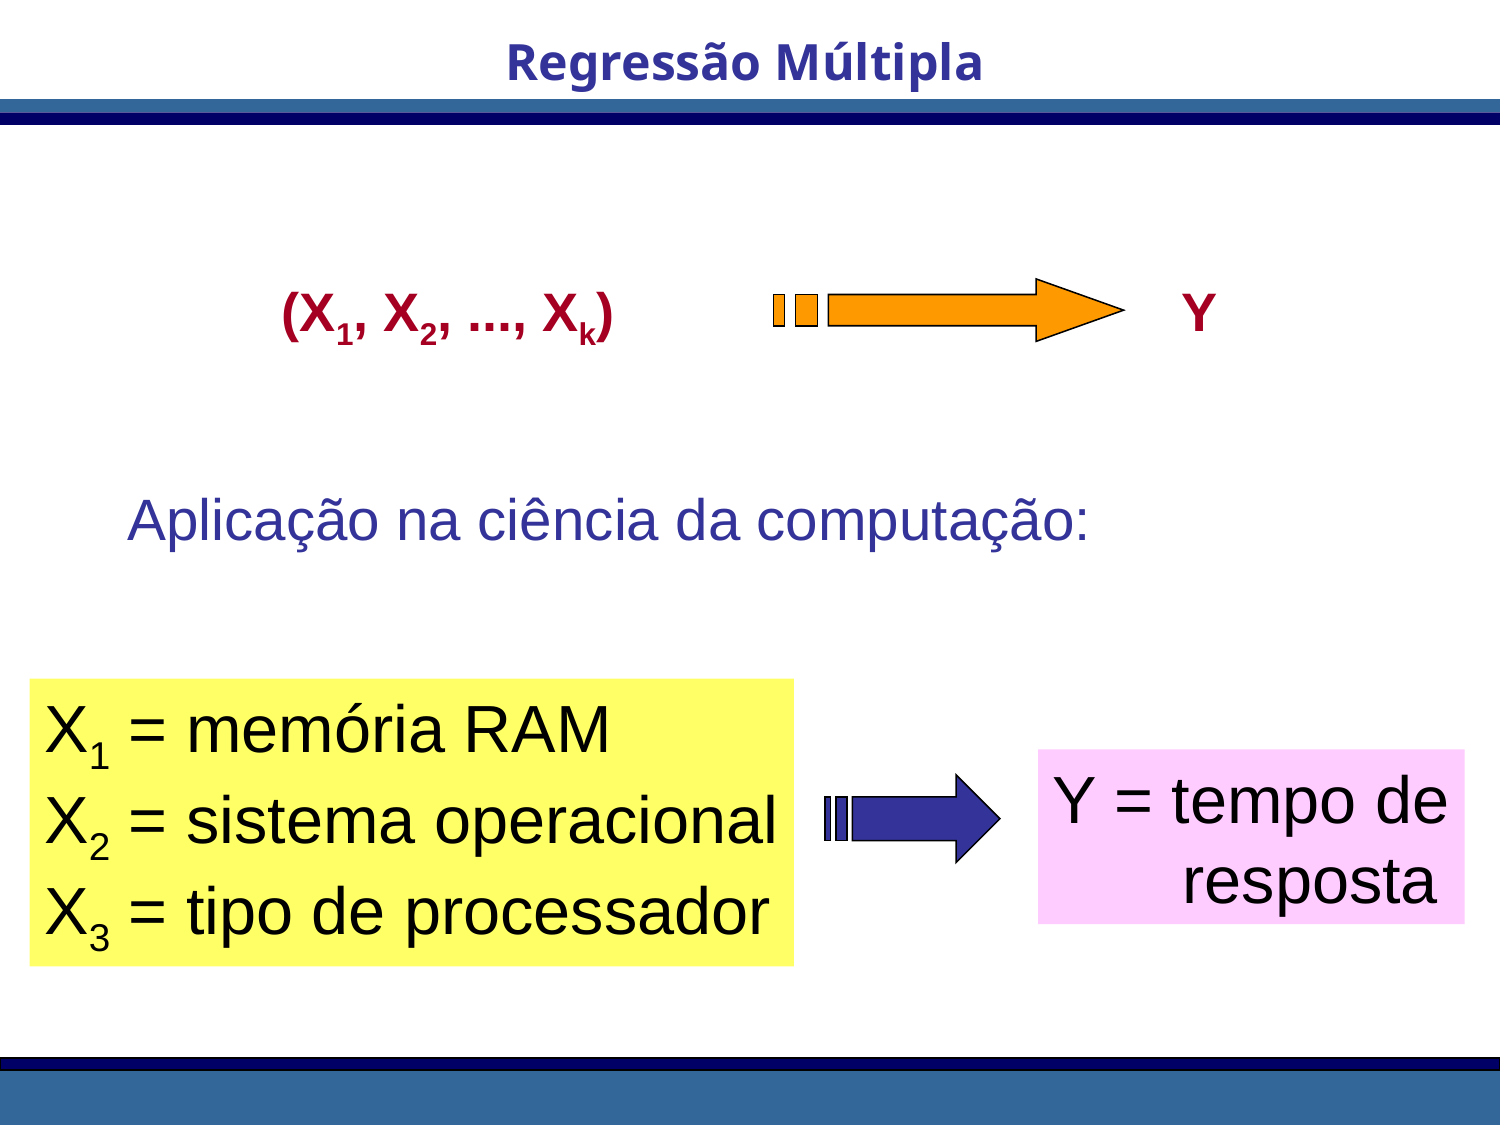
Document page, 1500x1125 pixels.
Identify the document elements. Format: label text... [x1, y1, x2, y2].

text_box [825, 796, 831, 841]
text_box [773, 294, 785, 326]
text_box [828, 278, 1124, 342]
text_box [795, 294, 818, 326]
text_box Y = tempo de resposta [1038, 749, 1465, 925]
text_box X1 = memória RAM X2 = sistema operacional X3 = tipo de processador [29, 678, 794, 967]
text_box Regressão Múltipla [490, 23, 1000, 99]
text_box [835, 796, 847, 841]
title (X1, X2, ..., Xk) Y [112, 149, 1388, 352]
text_box Aplicação na ciência da computação: [112, 474, 1108, 560]
text_box [852, 774, 1000, 863]
